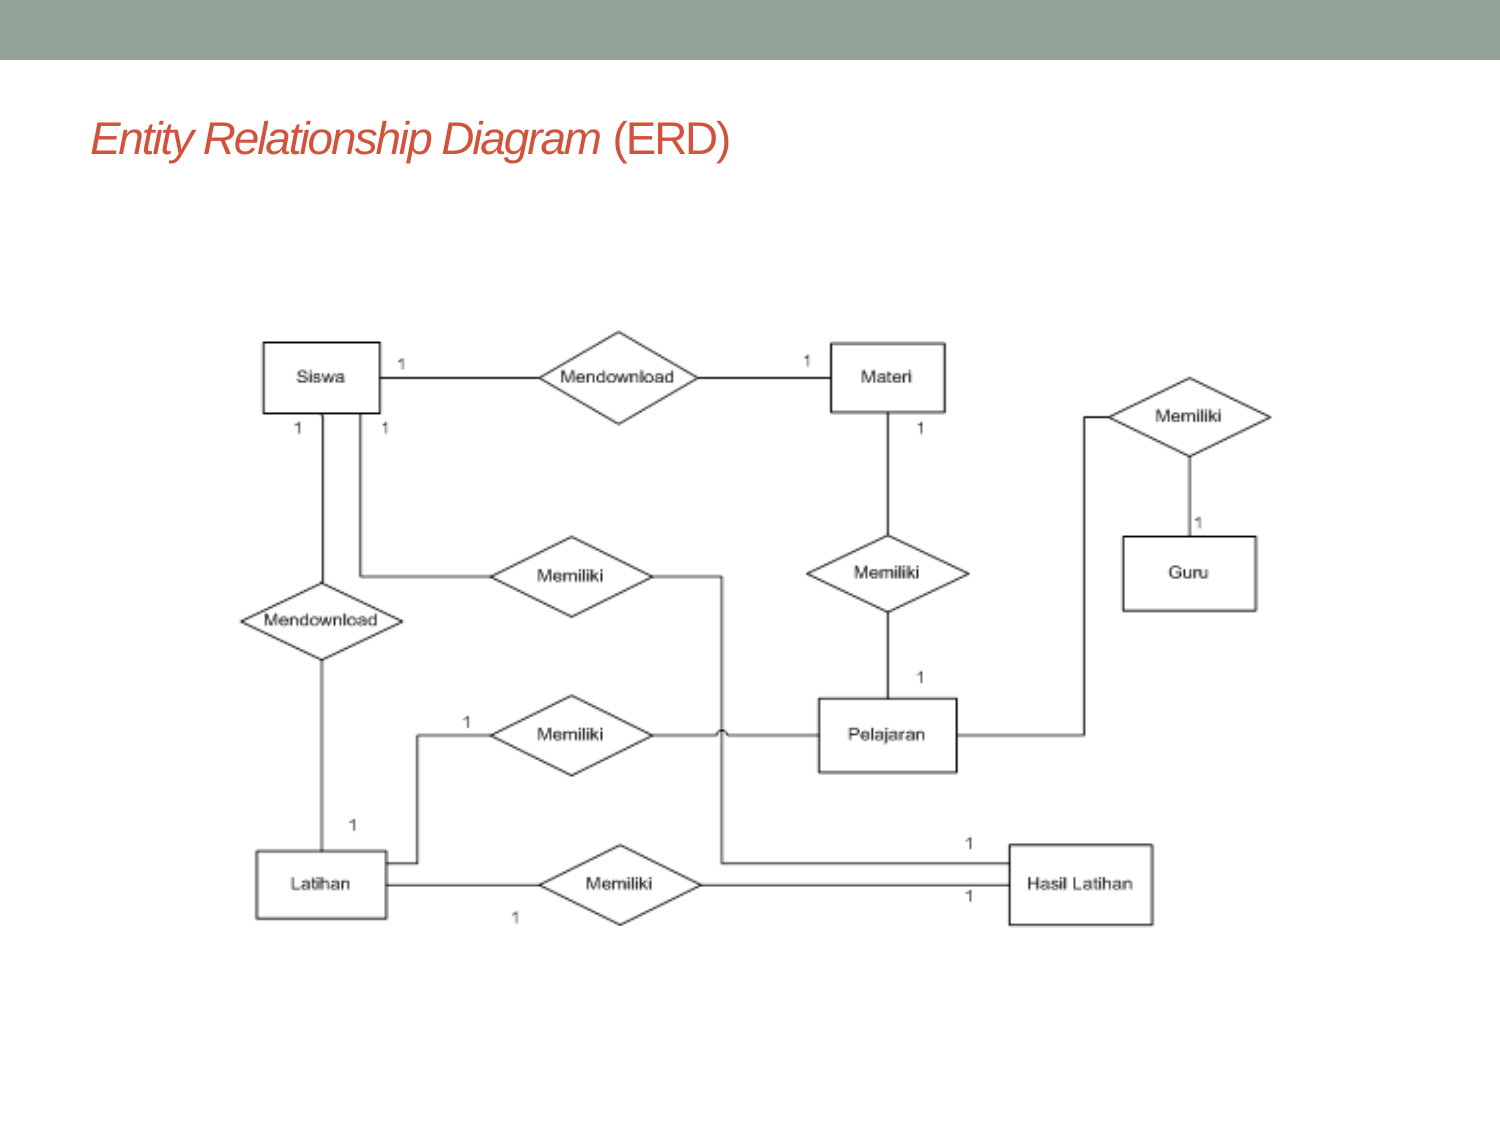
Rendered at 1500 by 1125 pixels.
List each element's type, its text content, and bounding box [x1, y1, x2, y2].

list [229, 314, 1282, 941]
title Entity Relationship Diagram (ERD) [75, 87, 821, 185]
